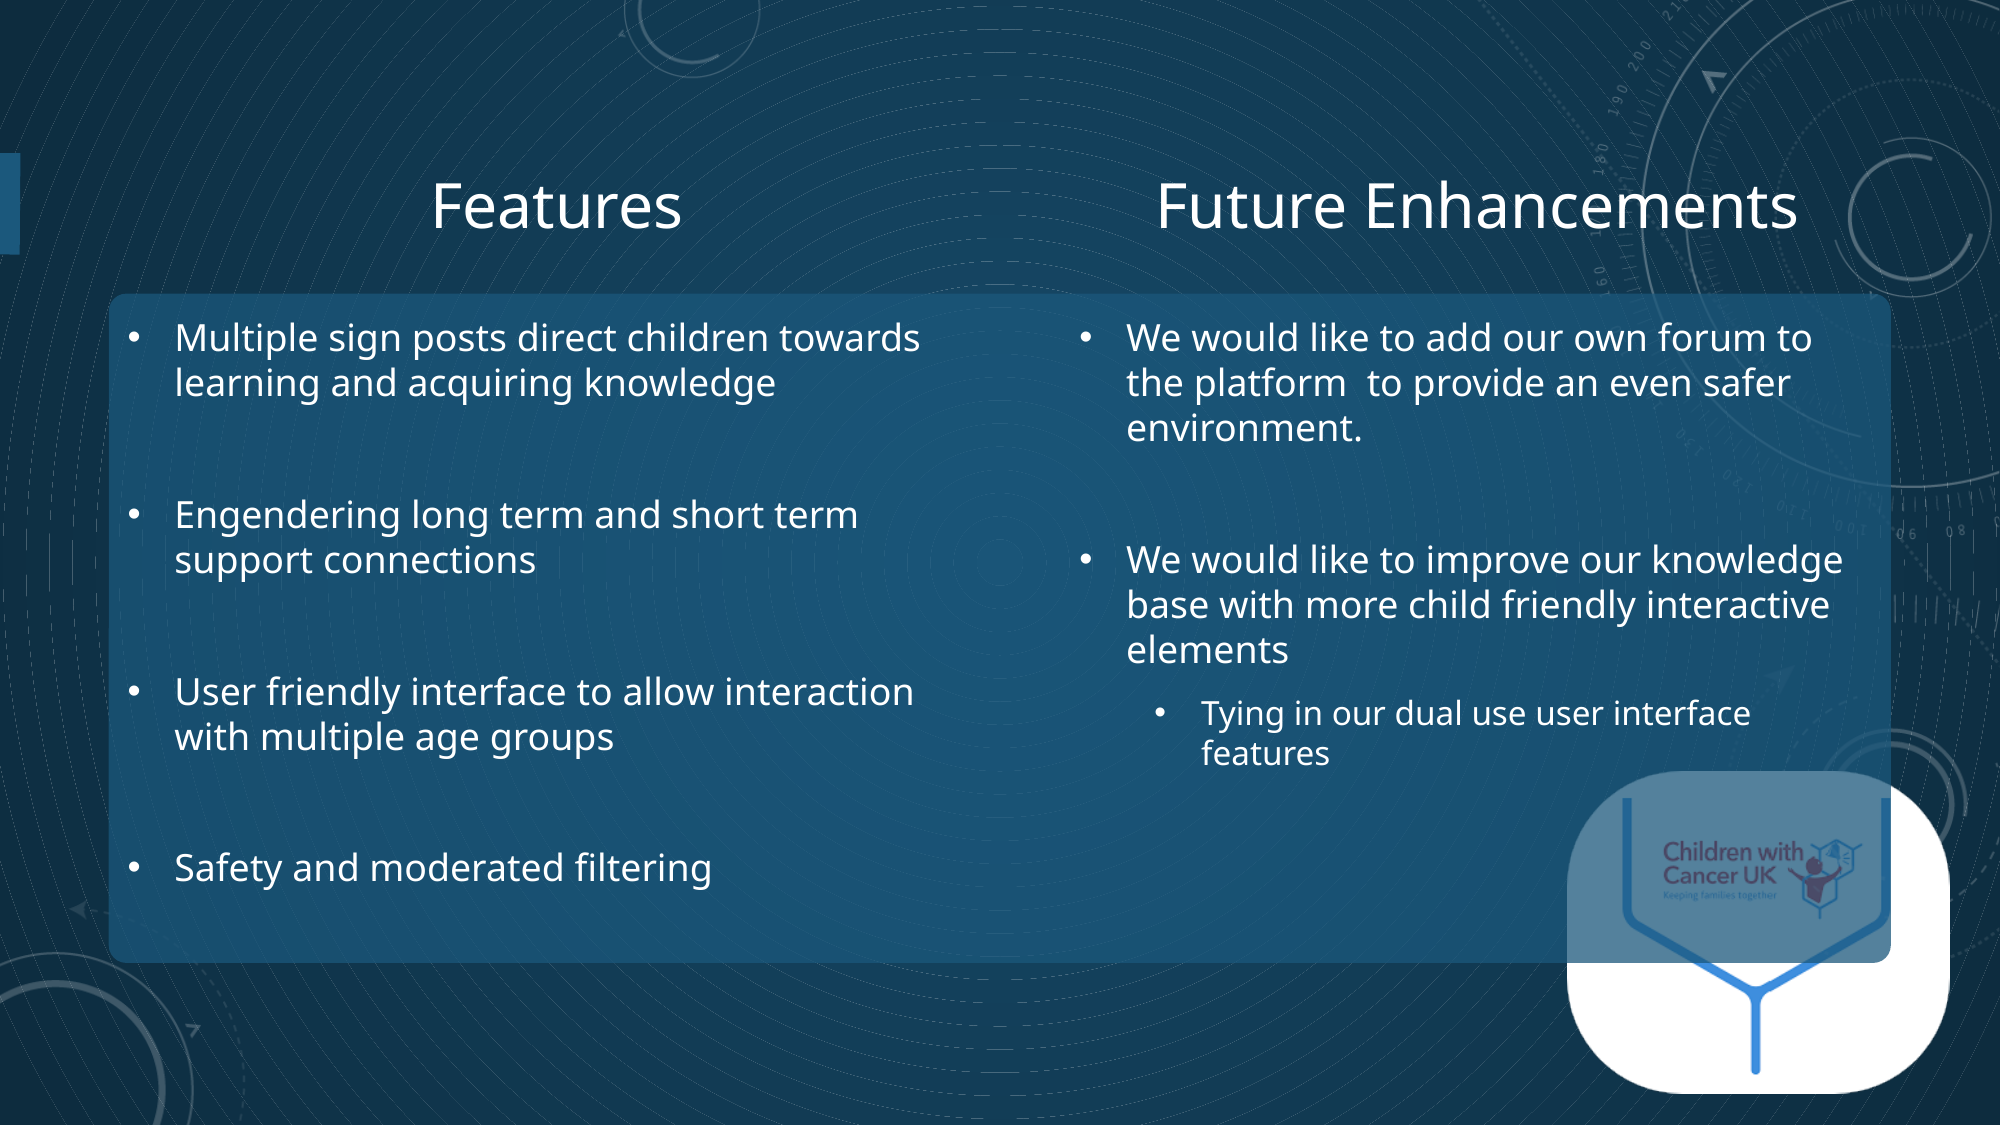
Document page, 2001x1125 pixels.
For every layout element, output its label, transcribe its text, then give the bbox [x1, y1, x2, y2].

list We would like to add our own forum to the platform to provide an even safer environment. We would like to improve our knowledge base with more child friendly interactive elements Tying in our dual use user interface features [1064, 307, 1892, 950]
picture [0, 0, 2000, 1125]
list Multiple sign posts direct children towards learning and acquiring knowledge Engendering long term and short term support connections User friendly interface to allow interaction with multiple age groups Safety and moderated filtering [112, 306, 940, 950]
title Future Enhancements [1033, 99, 1923, 307]
title Features [112, 99, 1002, 307]
